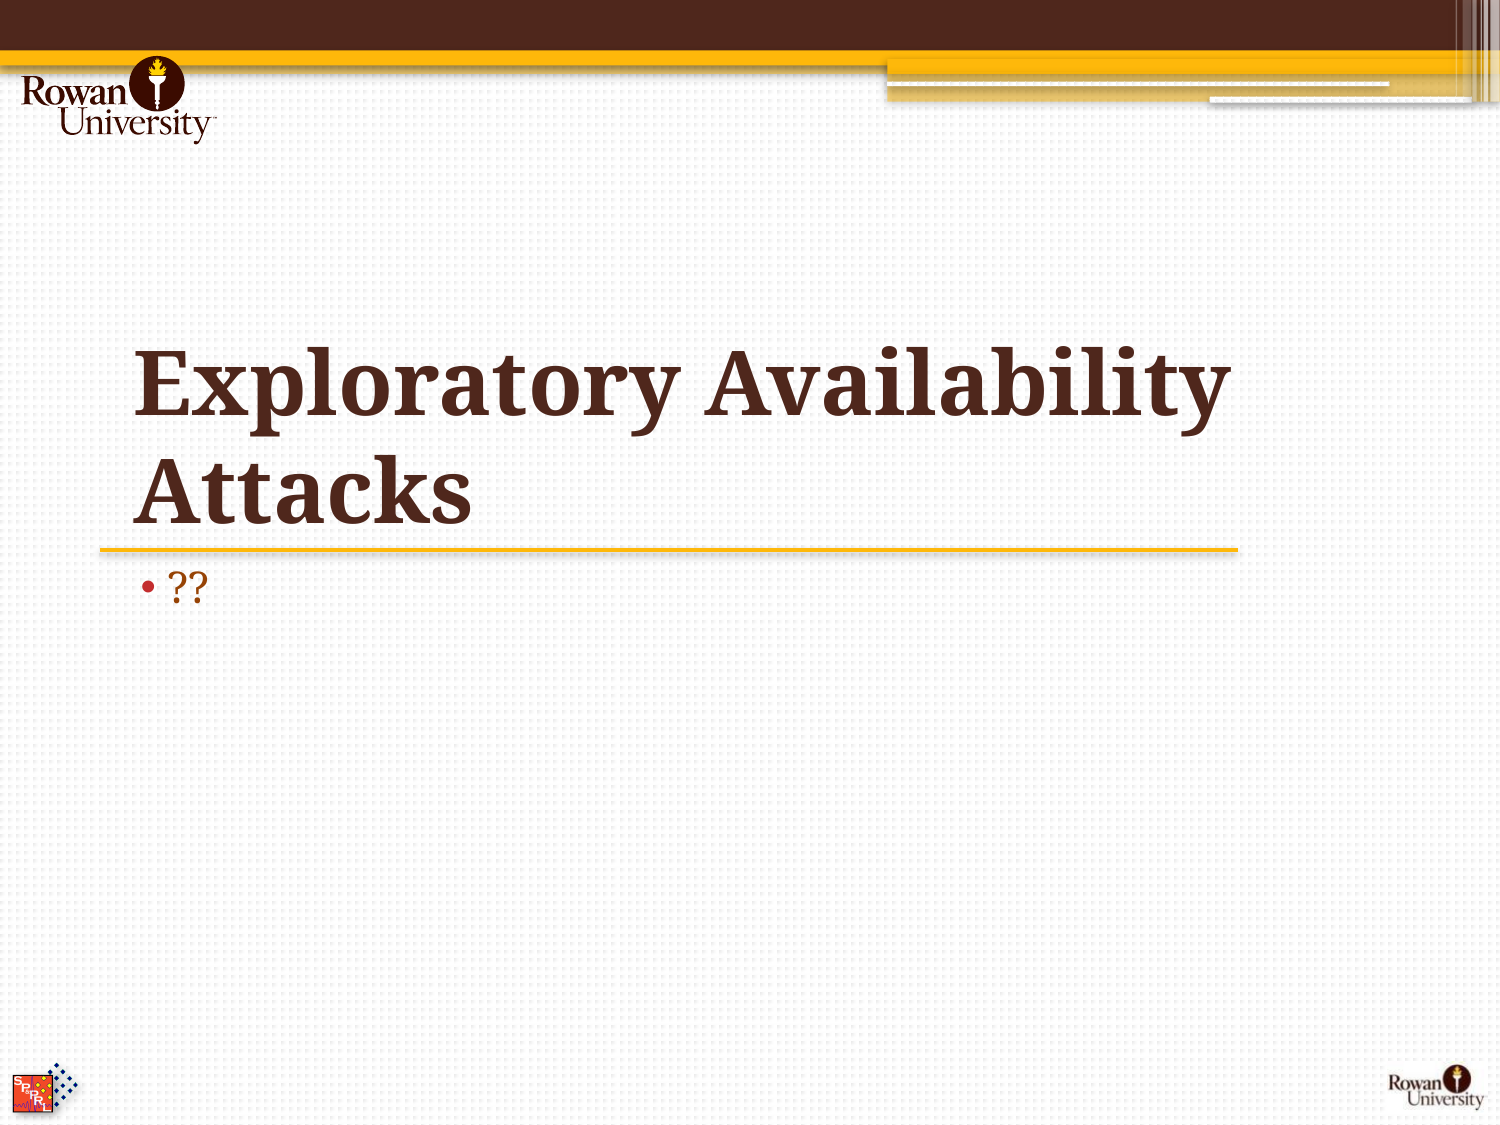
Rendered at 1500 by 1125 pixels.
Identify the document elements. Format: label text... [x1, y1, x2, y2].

picture [12, 1062, 79, 1113]
title Exploratory Availability Attacks [118, 324, 1394, 549]
list ?? [118, 552, 1394, 800]
picture [1387, 1061, 1488, 1113]
